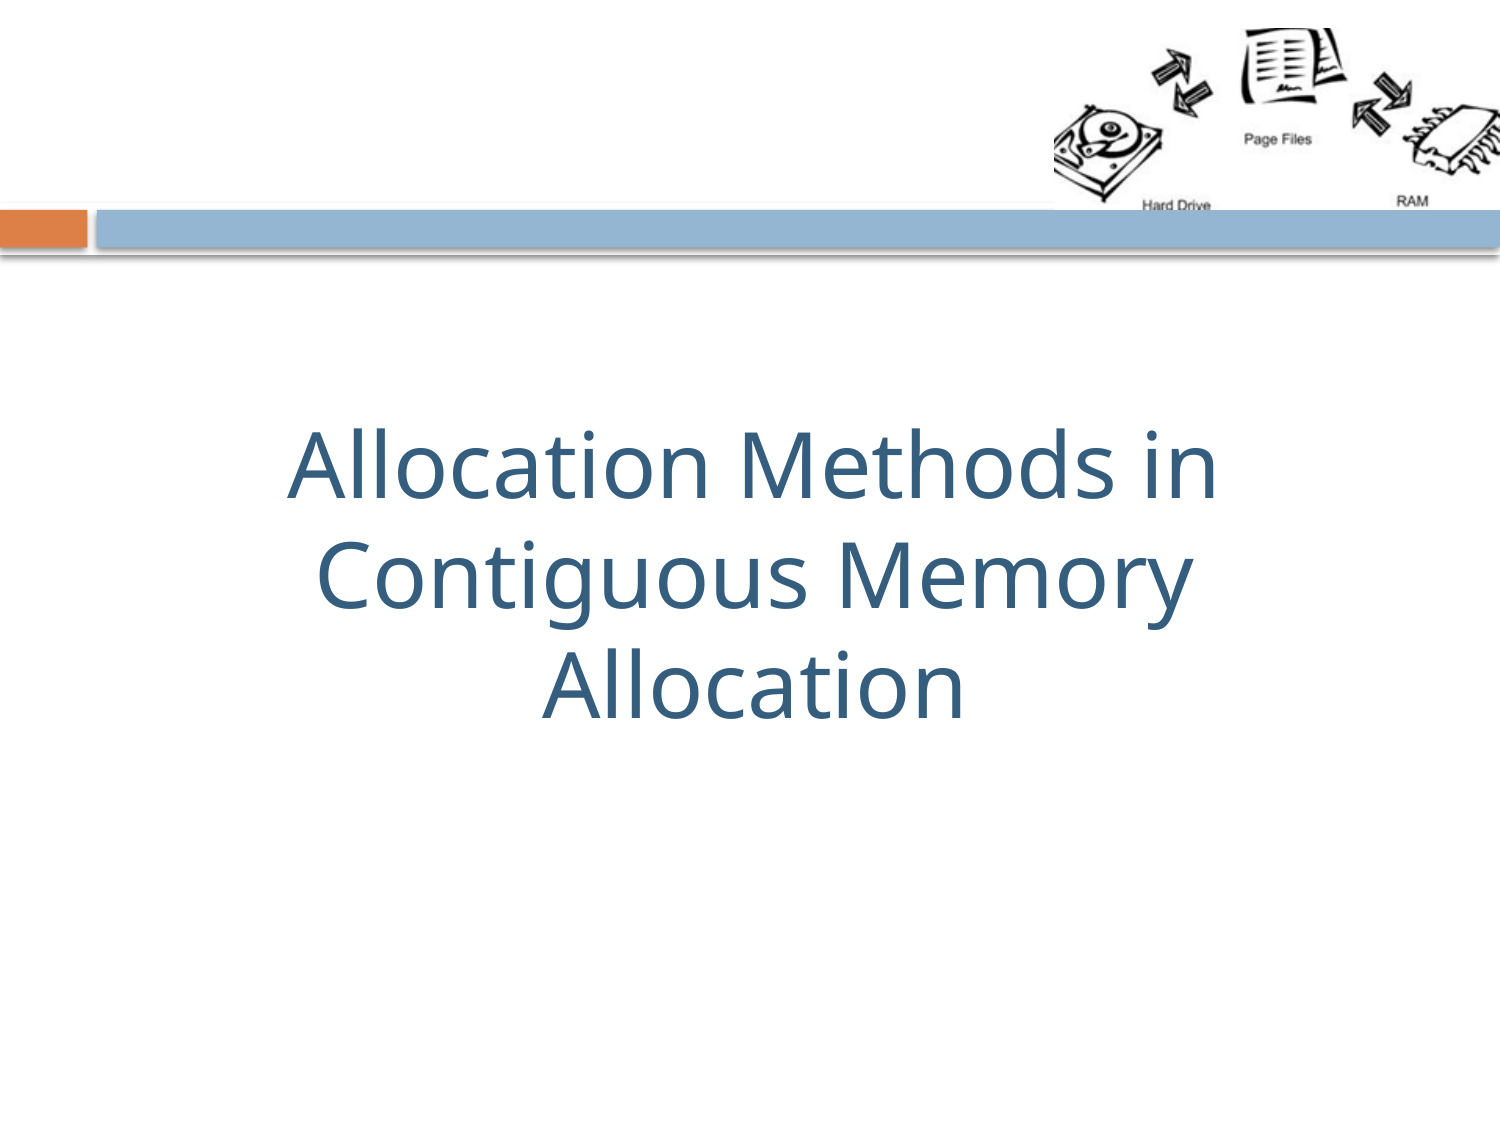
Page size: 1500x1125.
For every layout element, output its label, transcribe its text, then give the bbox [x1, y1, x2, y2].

title Allocation Methods in Contiguous Memory Allocation [107, 490, 1403, 655]
picture [1054, 28, 1500, 210]
